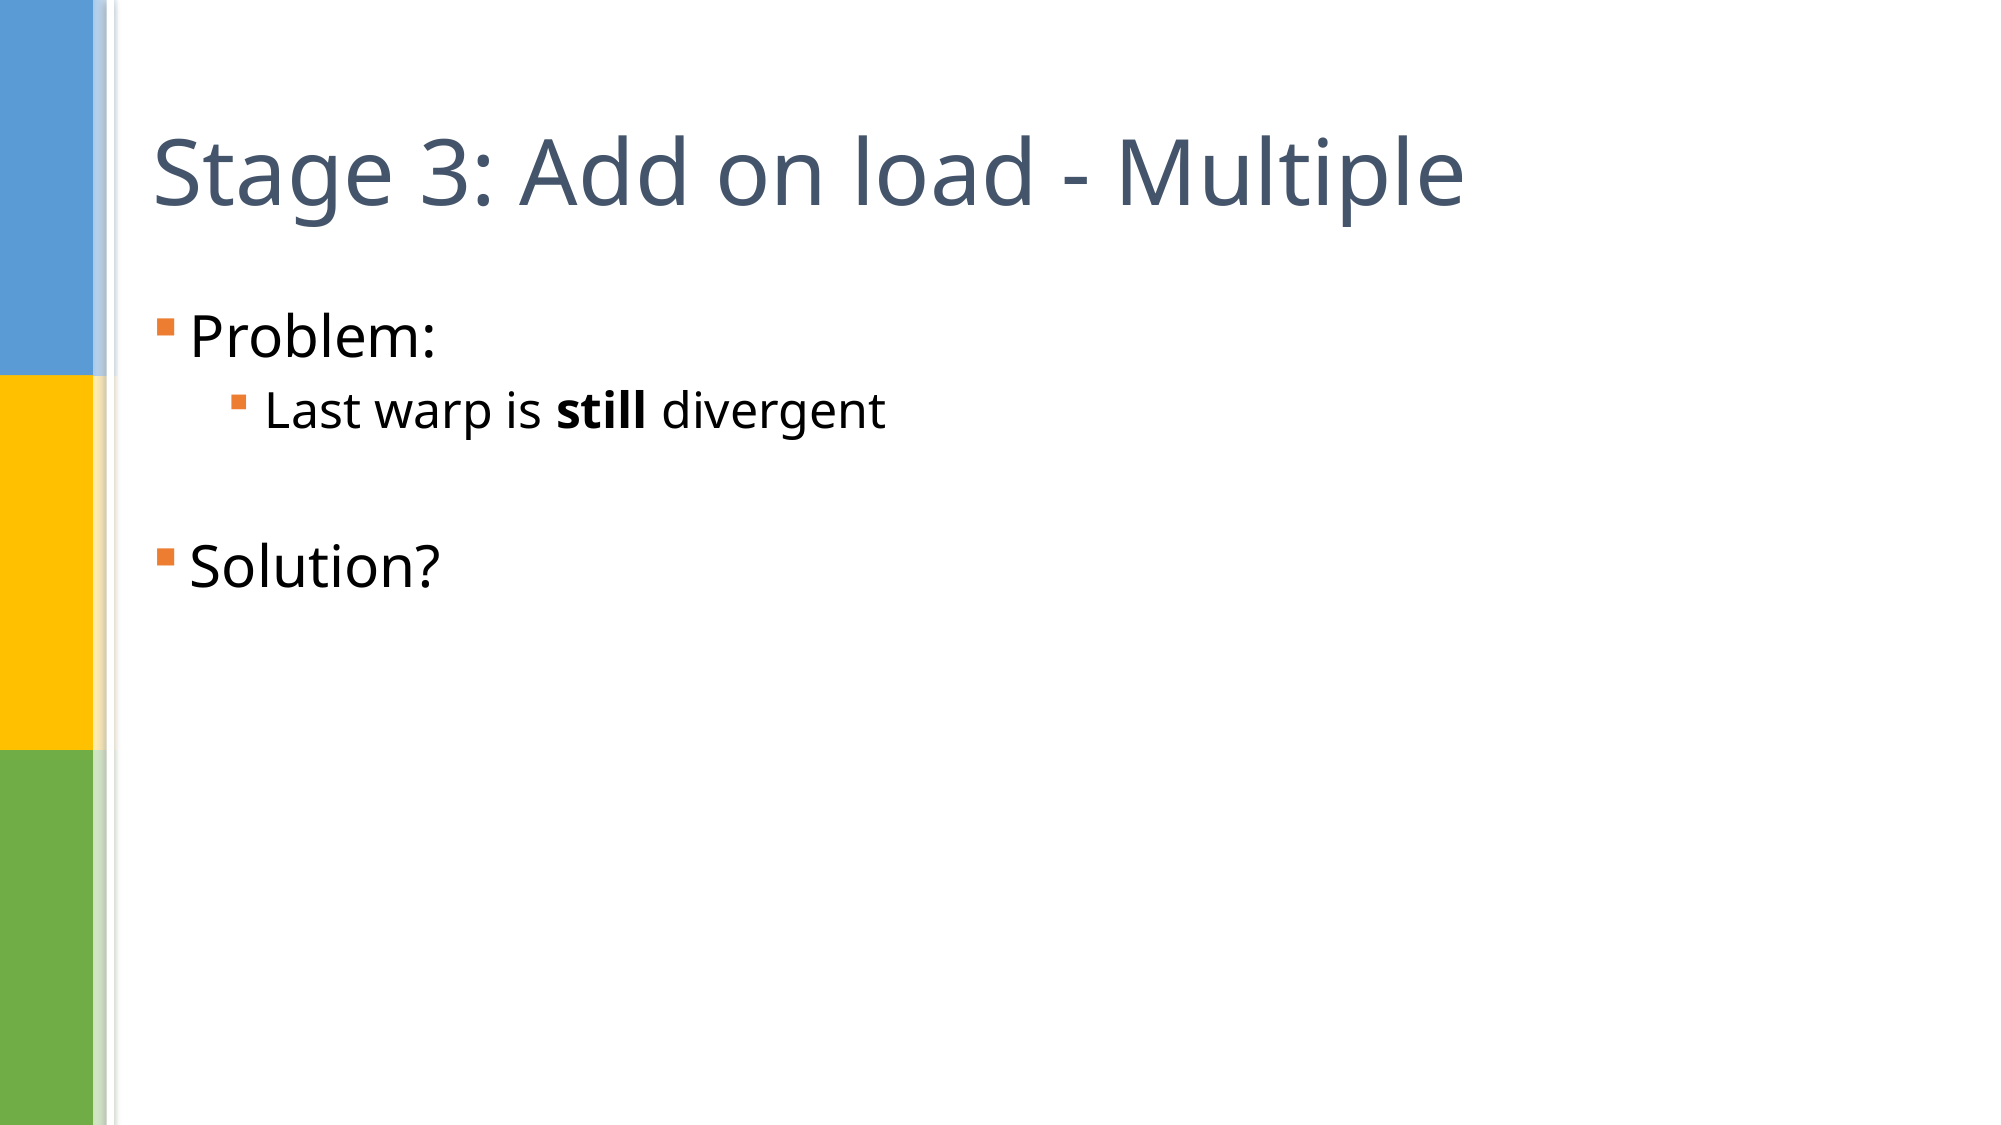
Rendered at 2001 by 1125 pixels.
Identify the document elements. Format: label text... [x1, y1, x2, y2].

list Problem: Last warp is still divergent Solution? [137, 299, 1863, 1014]
title Stage 3: Add on load - Multiple [137, 59, 1863, 278]
